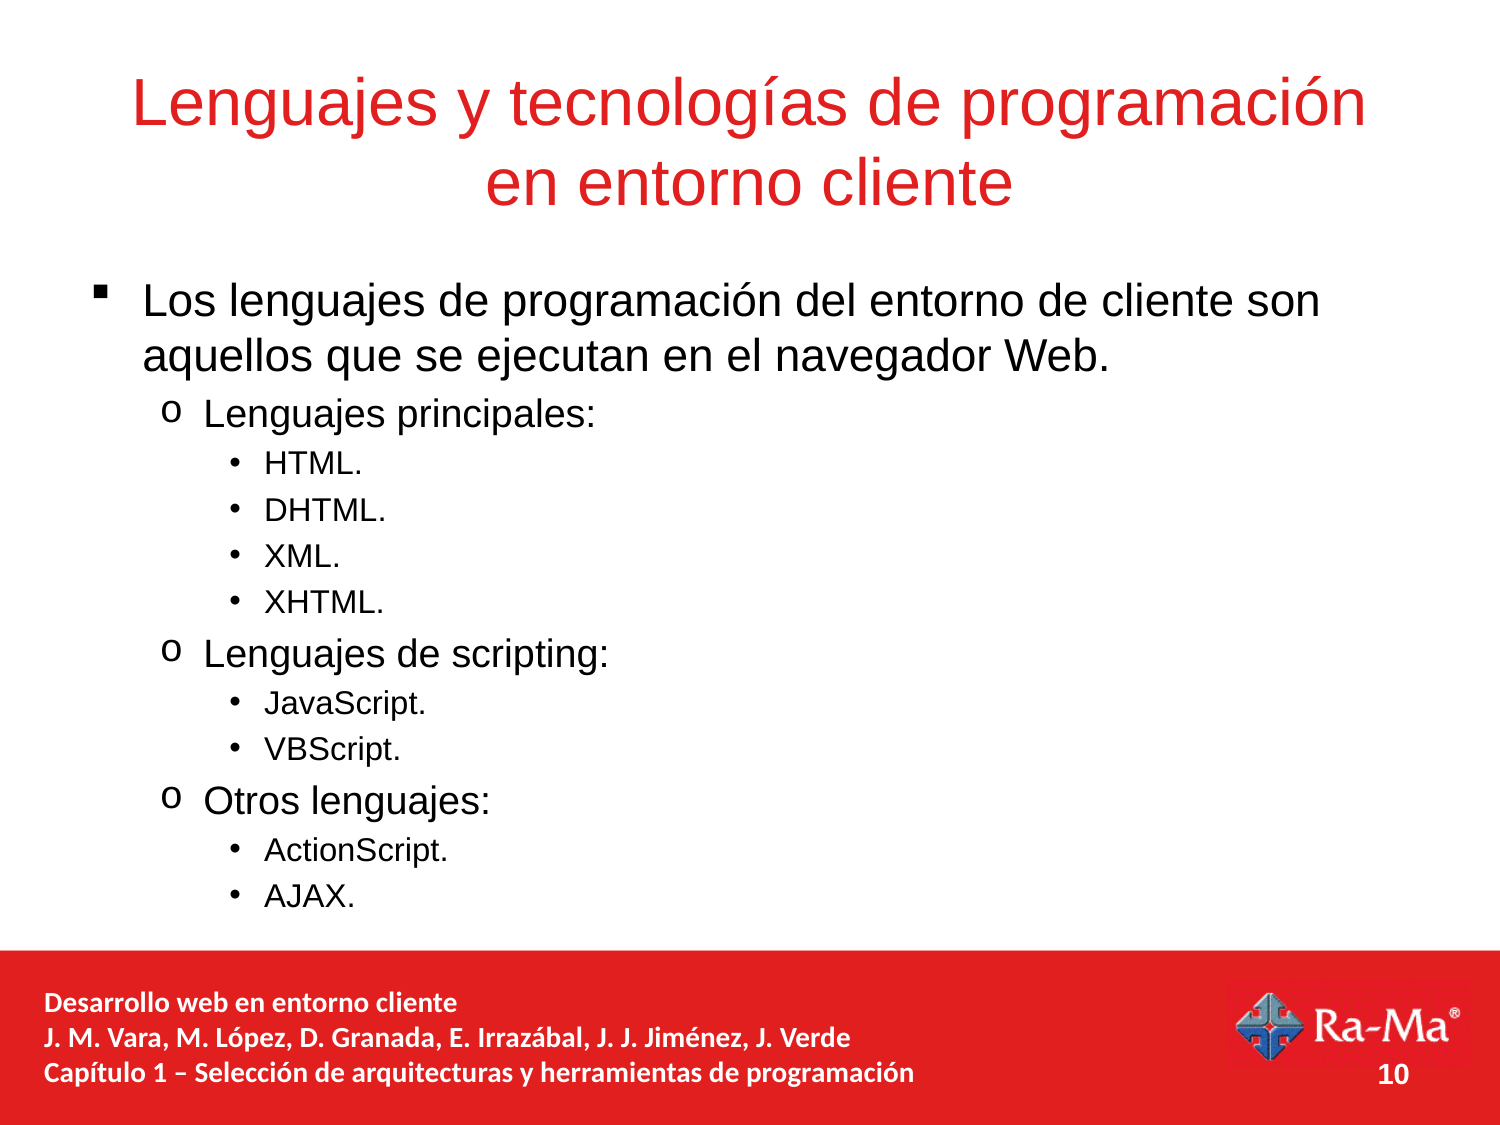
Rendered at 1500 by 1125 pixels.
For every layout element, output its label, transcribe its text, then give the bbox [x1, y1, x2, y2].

picture [0, 0, 1500, 1125]
list Los lenguajes de programación del entorno de cliente son aquellos que se ejecutan en el navegador Web. Lenguajes principales: HTML. DHTML. XML. XHTML. Lenguajes de scripting: JavaScript. VBScript. Otros lenguajes: ActionScript. AJAX. [75, 262, 1425, 929]
title Lenguajes y tecnologías de programación en entorno cliente [75, 45, 1425, 233]
slide_number 10 [1074, 1042, 1425, 1103]
footer Desarrollo web en entorno cliente J. M. Vara, M. López, D. Granada, E. Irrazábal, J. J. Jiménez, J. Verde Capítulo 1 – Selección de arquitecturas y herramientas de programación [29, 975, 1058, 1094]
